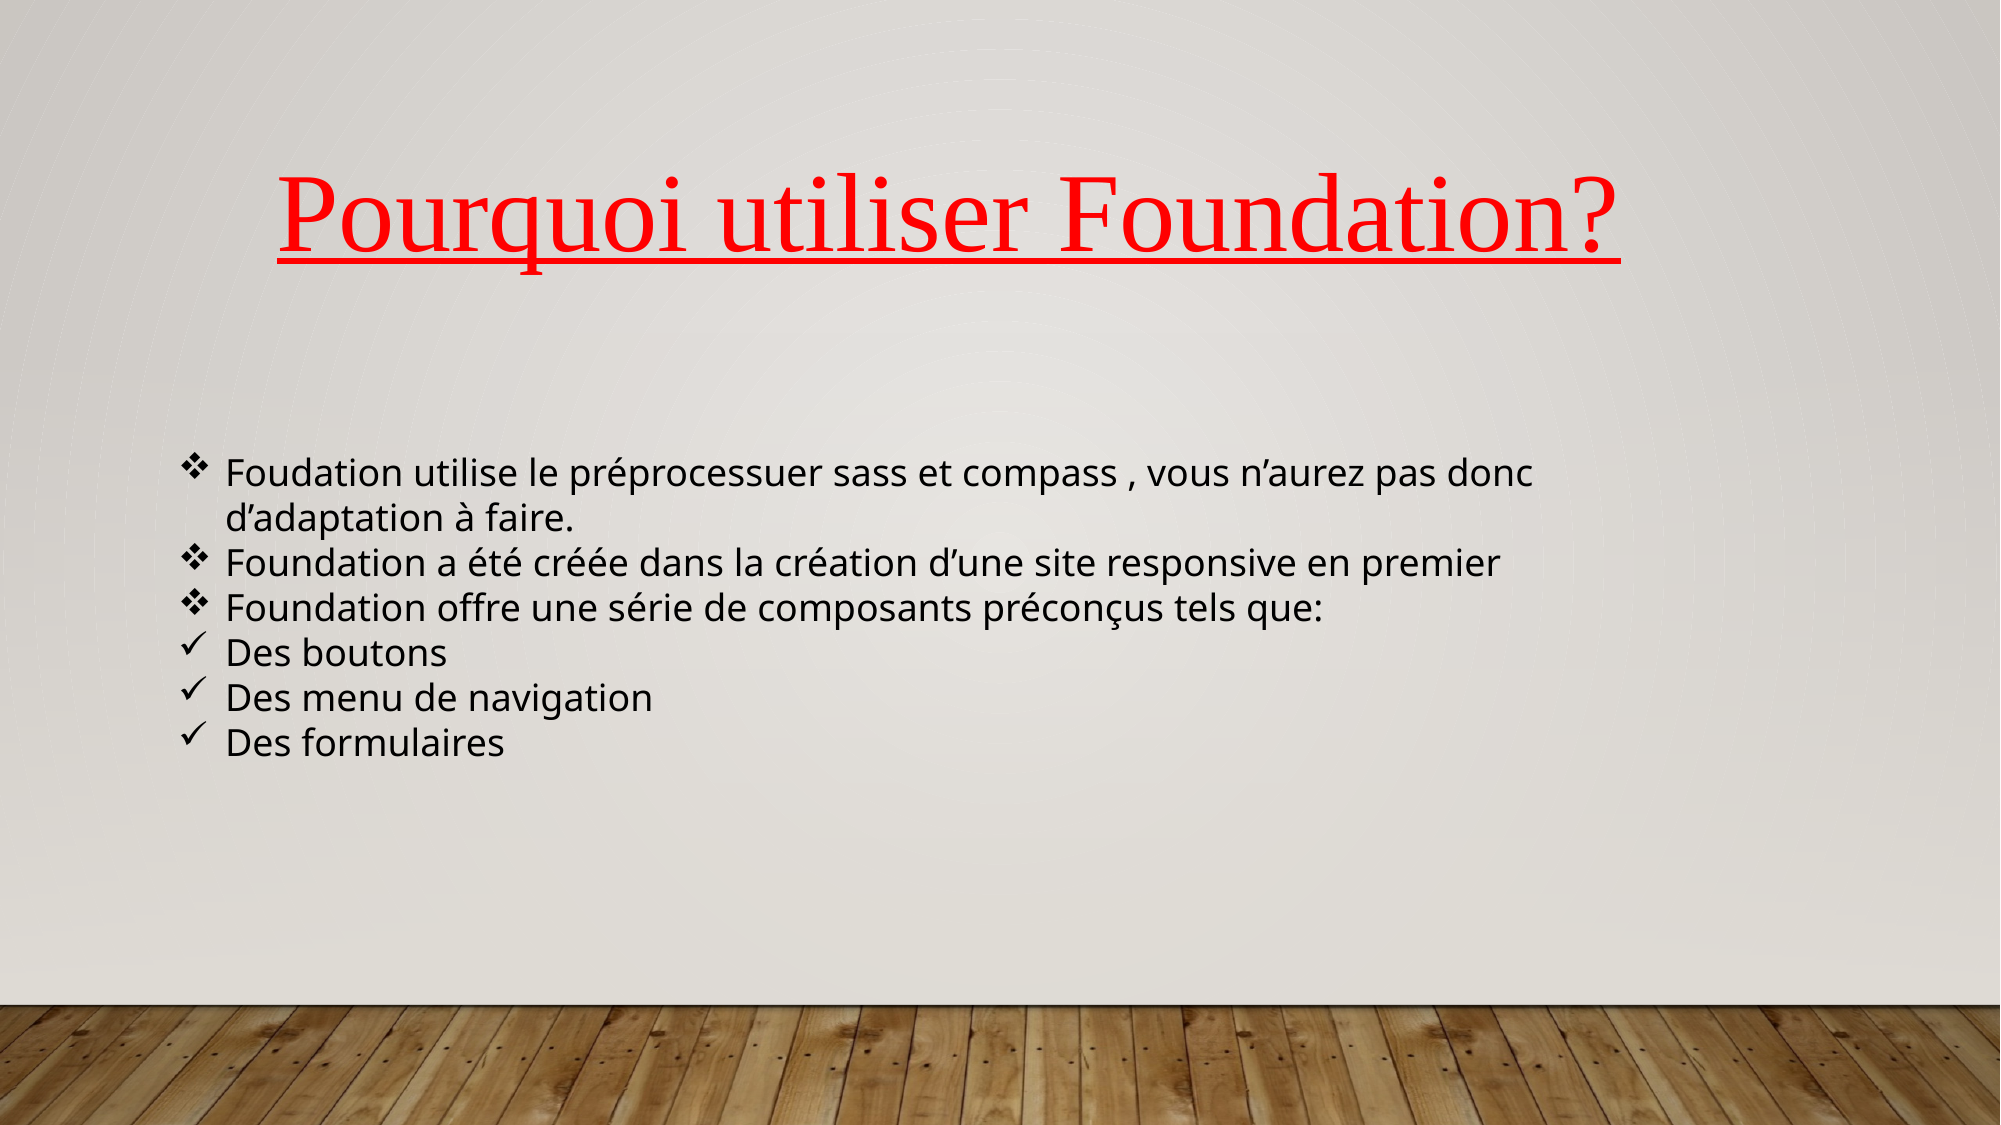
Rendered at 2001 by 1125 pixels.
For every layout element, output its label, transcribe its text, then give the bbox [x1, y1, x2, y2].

text_box Pourquoi utiliser Foundation? [261, 132, 1682, 282]
picture [0, 1005, 2000, 1125]
text_box Foudation utilise le préprocessuer sass et compass , vous n’aurez pas donc d’adaptation à faire. Foundation a été créée dans la création d’une site responsive en premier Foundation offre une série de composants préconçus tels que: Des boutons Des menu de navigation Des formulaires [163, 441, 1682, 816]
